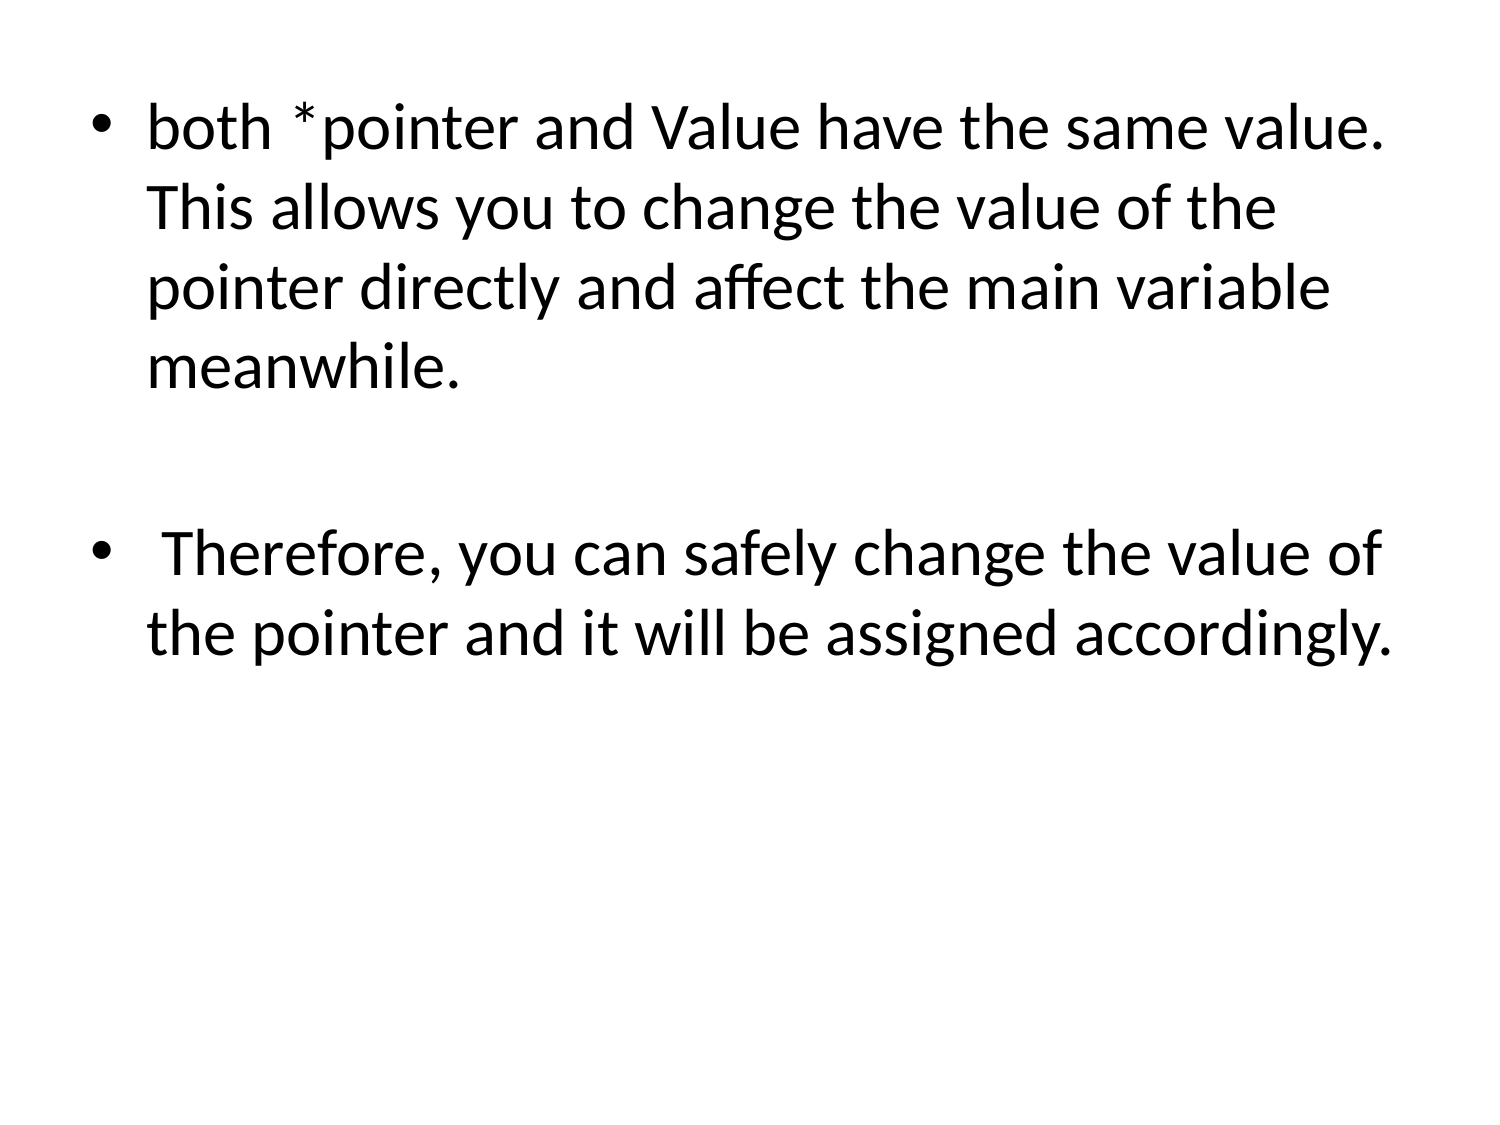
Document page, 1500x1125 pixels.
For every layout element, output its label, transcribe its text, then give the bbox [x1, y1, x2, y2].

list both *pointer and Value have the same value. This allows you to change the value of the pointer directly and affect the main variable meanwhile. Therefore, you can safely change the value of the pointer and it will be assigned accordingly. [75, 75, 1425, 1005]
